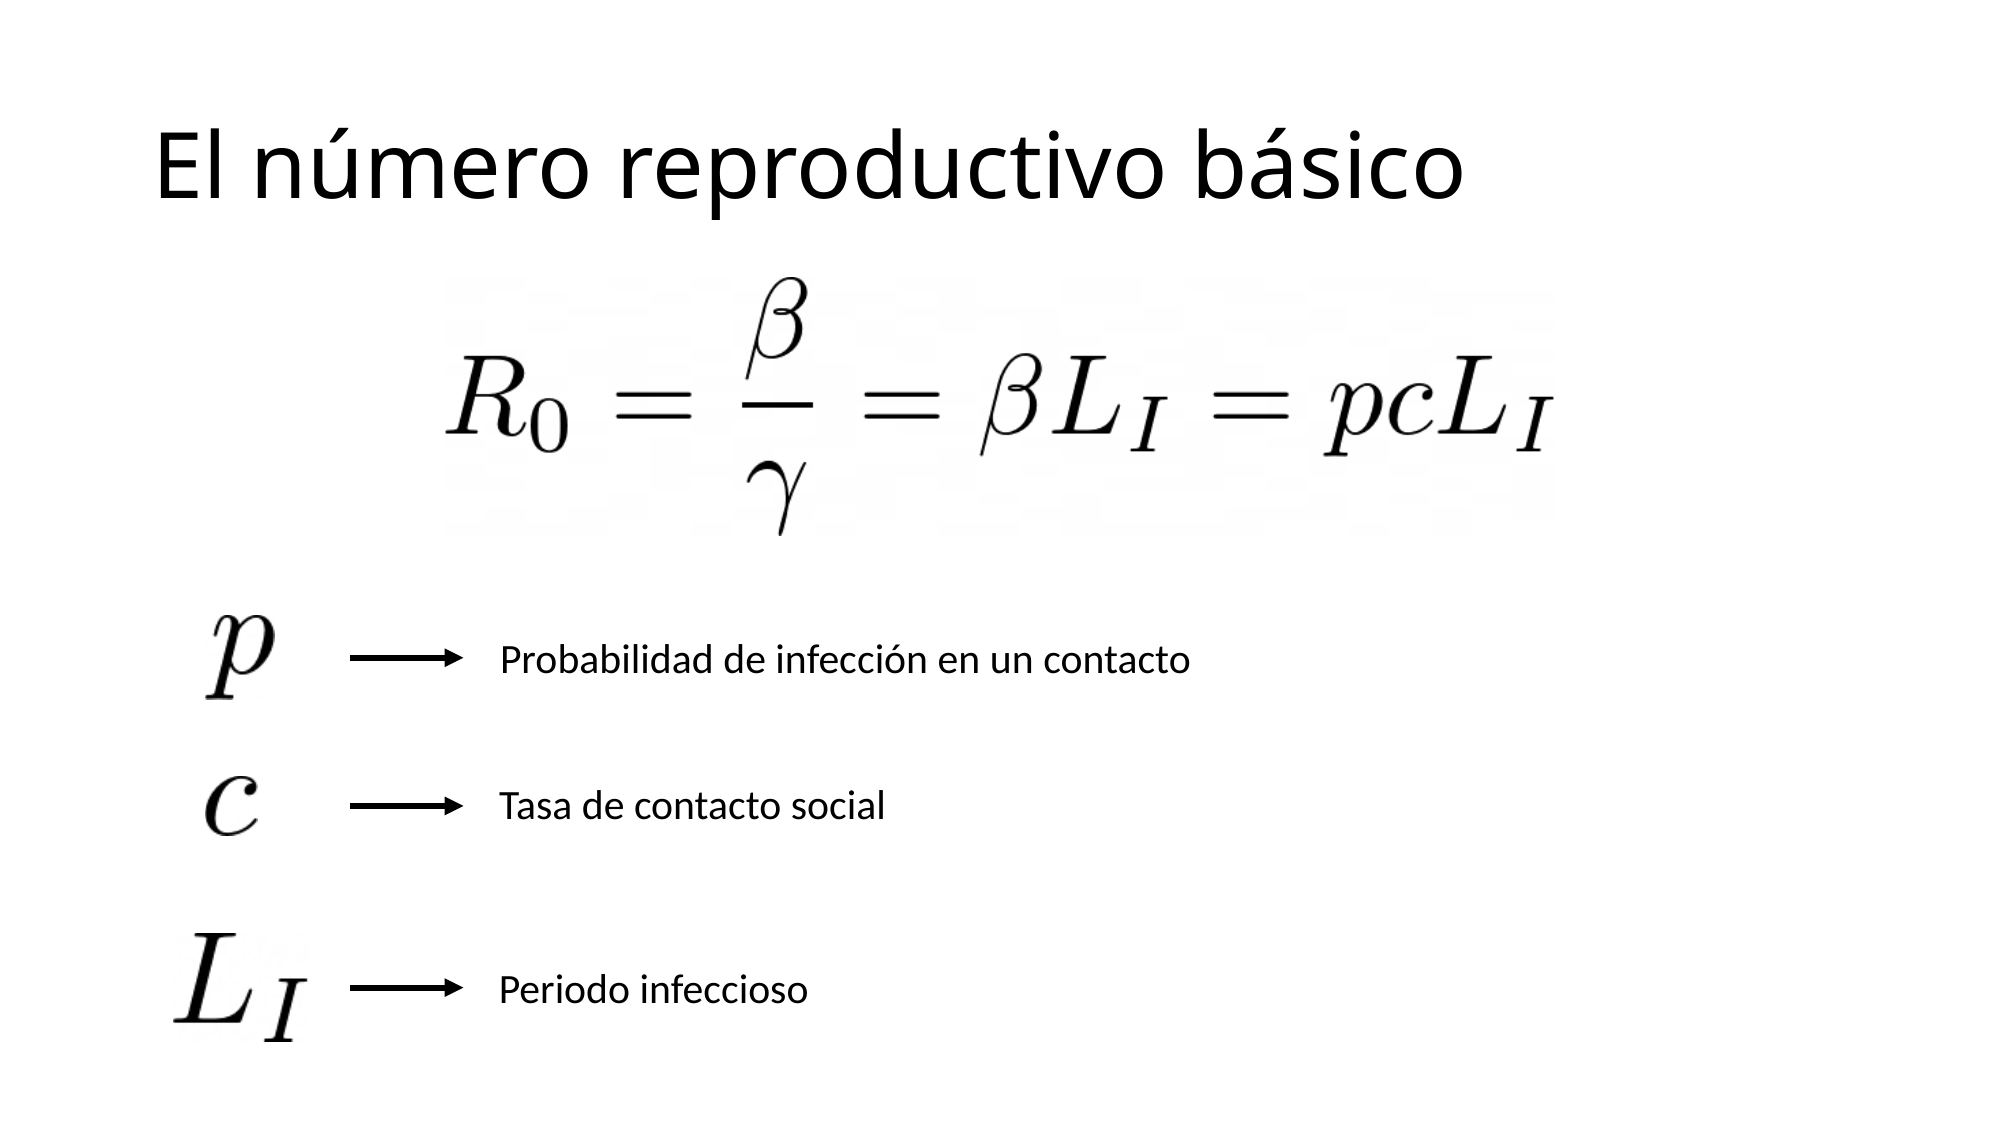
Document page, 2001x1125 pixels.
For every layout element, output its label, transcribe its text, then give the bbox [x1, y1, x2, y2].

text_box Periodo infeccioso [483, 954, 824, 1020]
text_box Probabilidad de infección en un contacto [485, 624, 1207, 690]
picture [205, 776, 258, 836]
title El número reproductivo básico [137, 59, 1863, 278]
picture [173, 933, 309, 1042]
picture [445, 277, 1555, 536]
text_box Tasa de contacto social [484, 770, 902, 835]
picture [205, 615, 275, 700]
